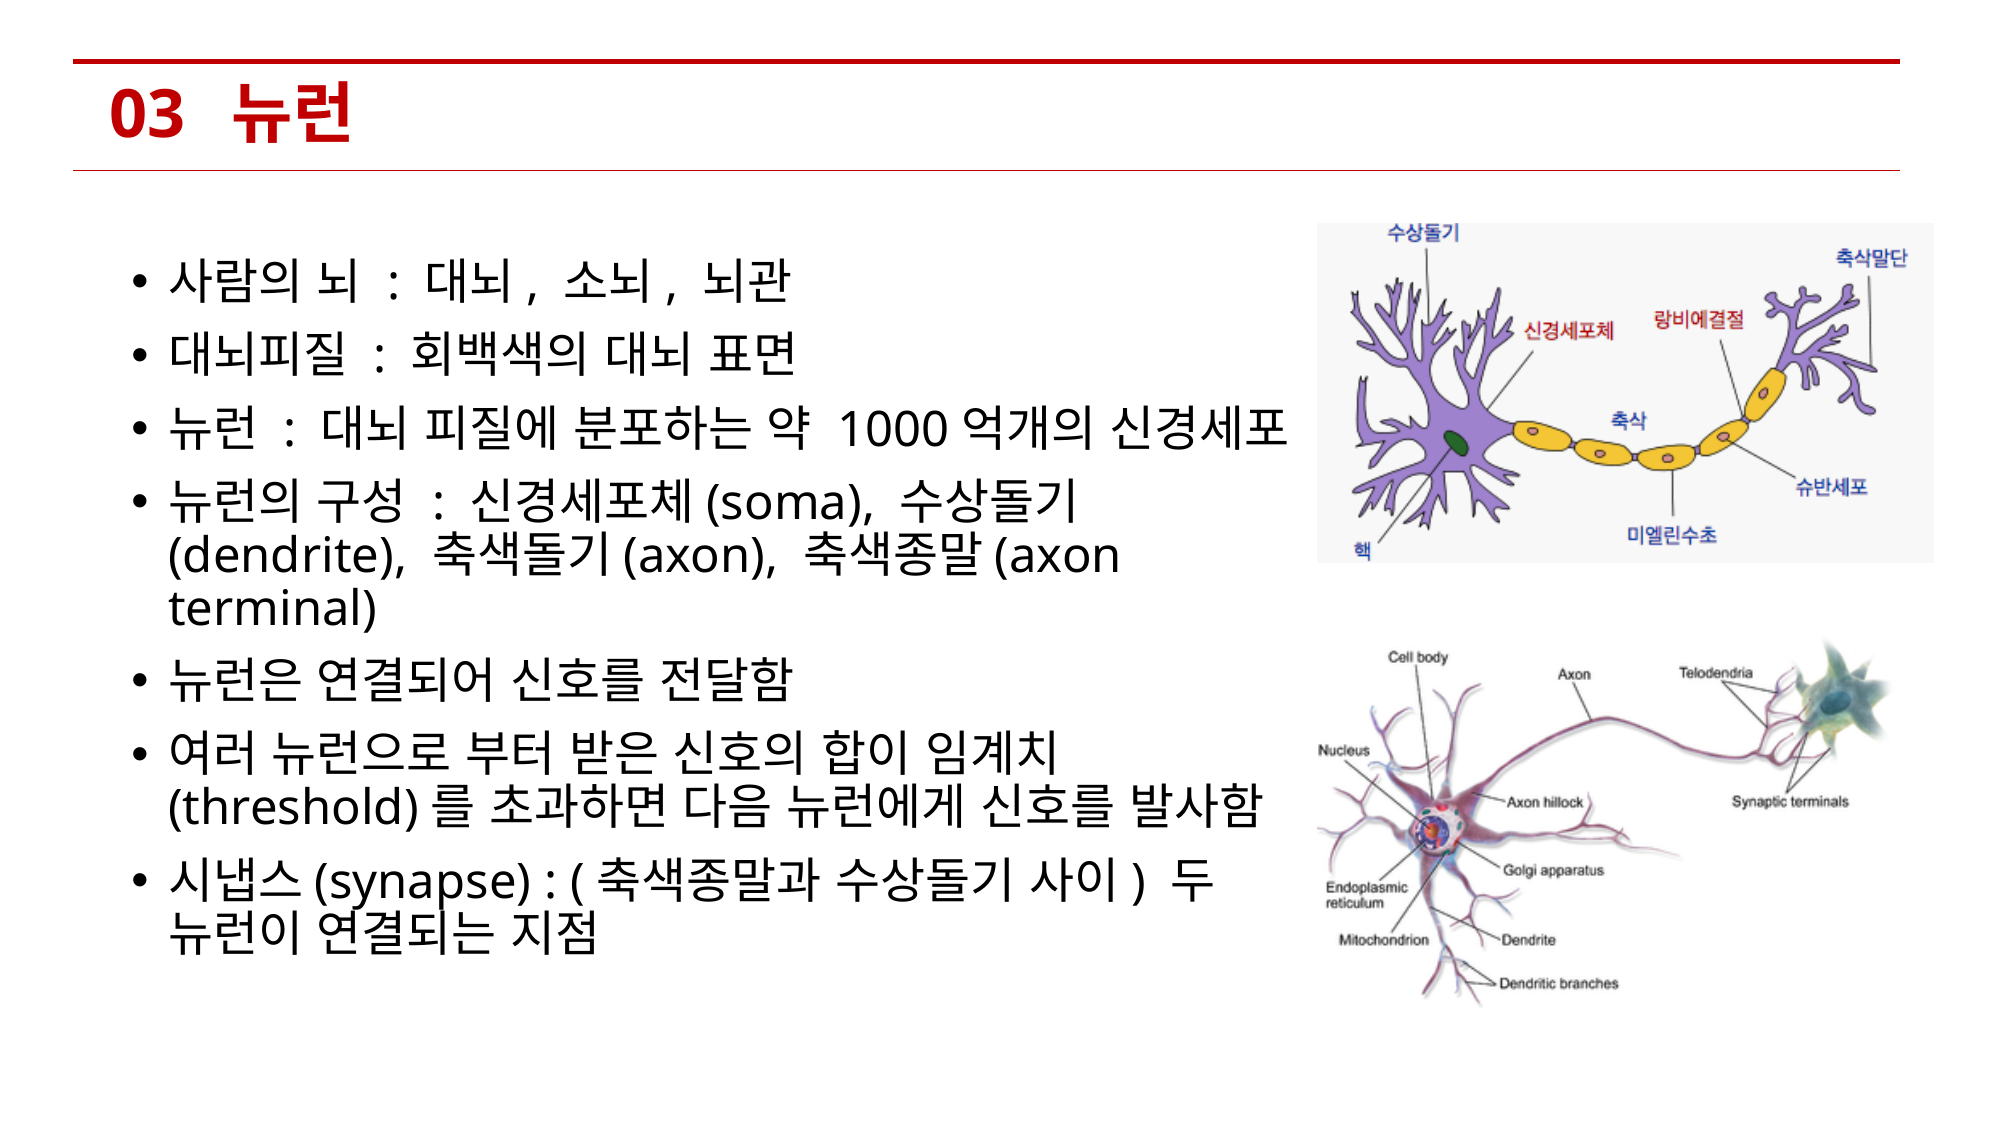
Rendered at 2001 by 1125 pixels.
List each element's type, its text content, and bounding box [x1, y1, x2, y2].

list 03 [73, 61, 201, 171]
list 사람의 뇌 : 대뇌, 소뇌, 뇌관 대뇌피질 : 회백색의 대뇌 표면 뉴런 : 대뇌 피질에 분포하는 약 1000억개의 신경세포 뉴런의 구성 : 신경세포체(soma), 수상돌기(dendrite), 축색돌기(axon), 축색종말(axon terminal) 뉴런은 연결되어 신호를 전달함 여러 뉴런으로 부터 받은 신호의 합이 임계치(threshold)를 초과하면 다음 뉴런에게 신호를 발사함 시냅스(synapse) : (축색종말과 수상돌기 사이) 두 뉴런이 연결되는 지점 [116, 249, 1318, 1019]
title 뉴런 [216, 61, 1901, 171]
picture [1317, 634, 1901, 1014]
picture [1317, 223, 1934, 563]
